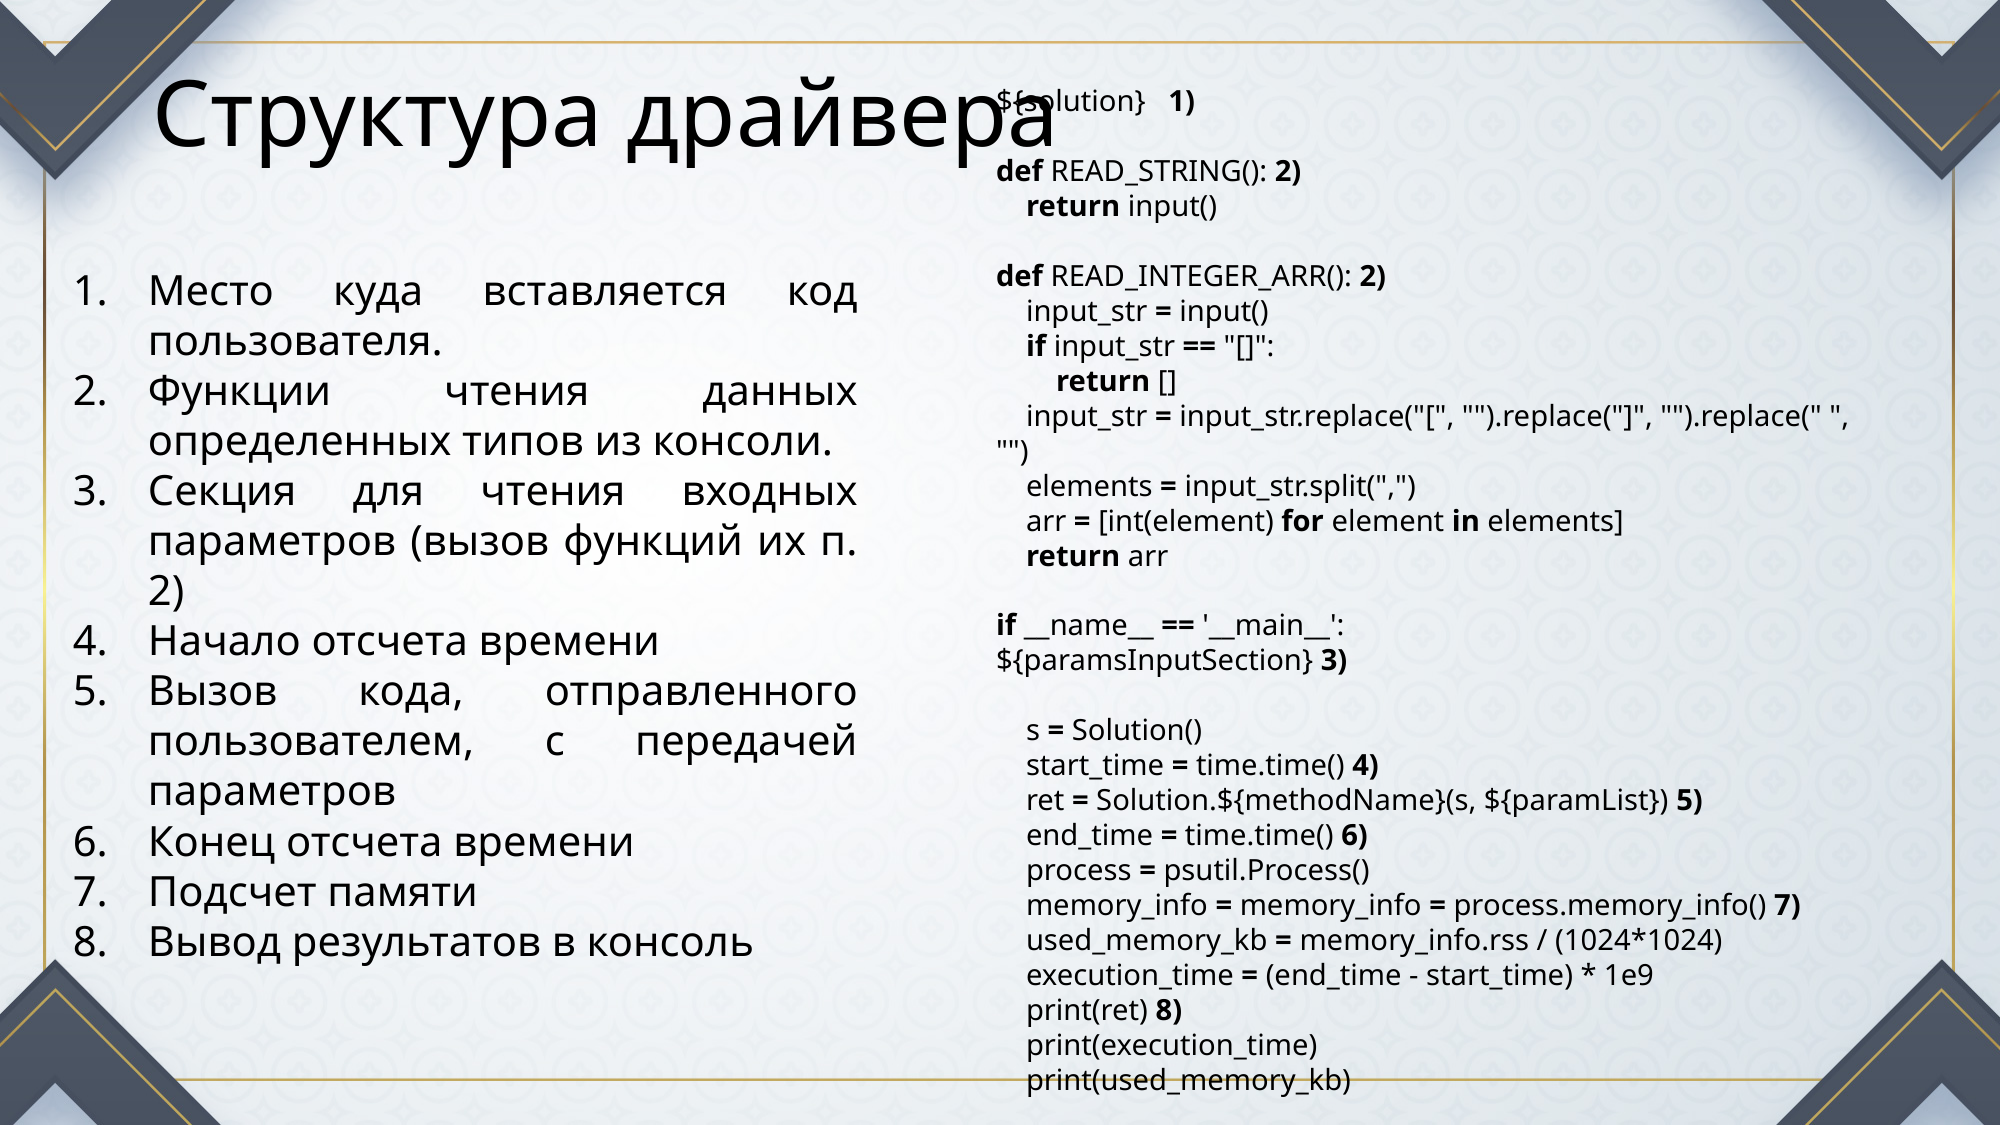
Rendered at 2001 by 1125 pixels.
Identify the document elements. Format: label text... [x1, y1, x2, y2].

text_box ${solution} 1) def READ_STRING(): 2) return input() def READ_INTEGER_ARR(): 2) input_str = input() if input_str == "[]": return [] input_str = input_str.replace("[", "").replace("]", "").replace(" ", "") elements = input_str.split(",") arr = [int(element) for element in elements] return arr if __name__ == '__main__': ${paramsInputSection} 3) s = Solution() start_time = time.time() 4) ret = Solution.${methodName}(s, ${paramList}) 5) end_time = time.time() 6) process = psutil.Process() memory_info = memory_info = process.memory_info() 7) used_memory_kb = memory_info.rss / (1024*1024) execution_time = (end_time - start_time) * 1e9 print(ret) 8) print(execution_time) print(used_memory_kb) [981, 74, 1885, 1104]
title Структура драйвера [137, 52, 1863, 181]
picture [0, 0, 2000, 1125]
text_box Место куда вставляется код пользователя. Функции чтения данных определенных типов из консоли. Секция для чтения входных параметров (вызов функций их п. 2) Начало отсчета времени Вызов кода, отправленного пользователем, с передачей параметров Конец отсчета времени Подсчет памяти Вывод результатов в консоль [58, 256, 873, 1017]
